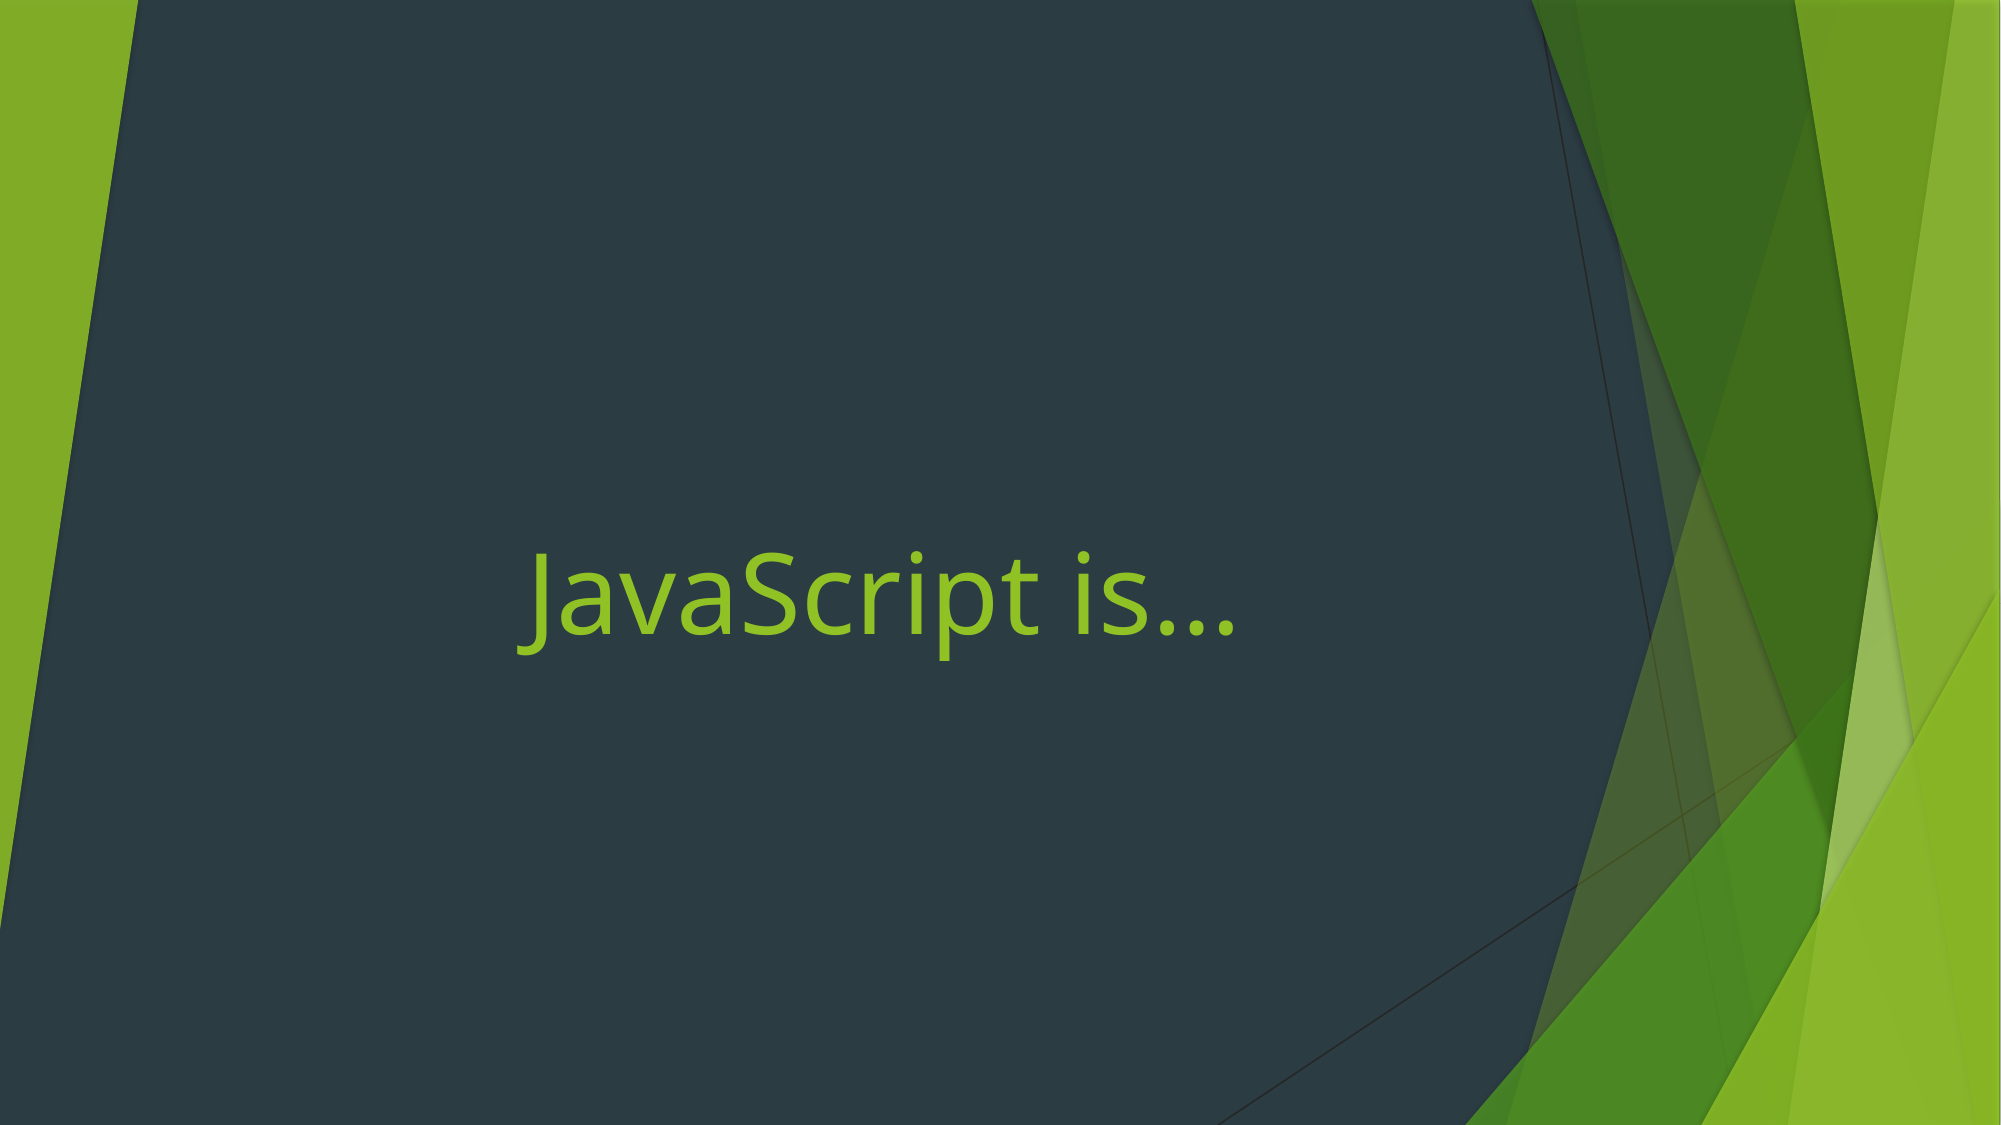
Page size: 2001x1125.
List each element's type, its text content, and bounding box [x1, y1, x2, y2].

title JavaScript is… [247, 394, 1522, 665]
